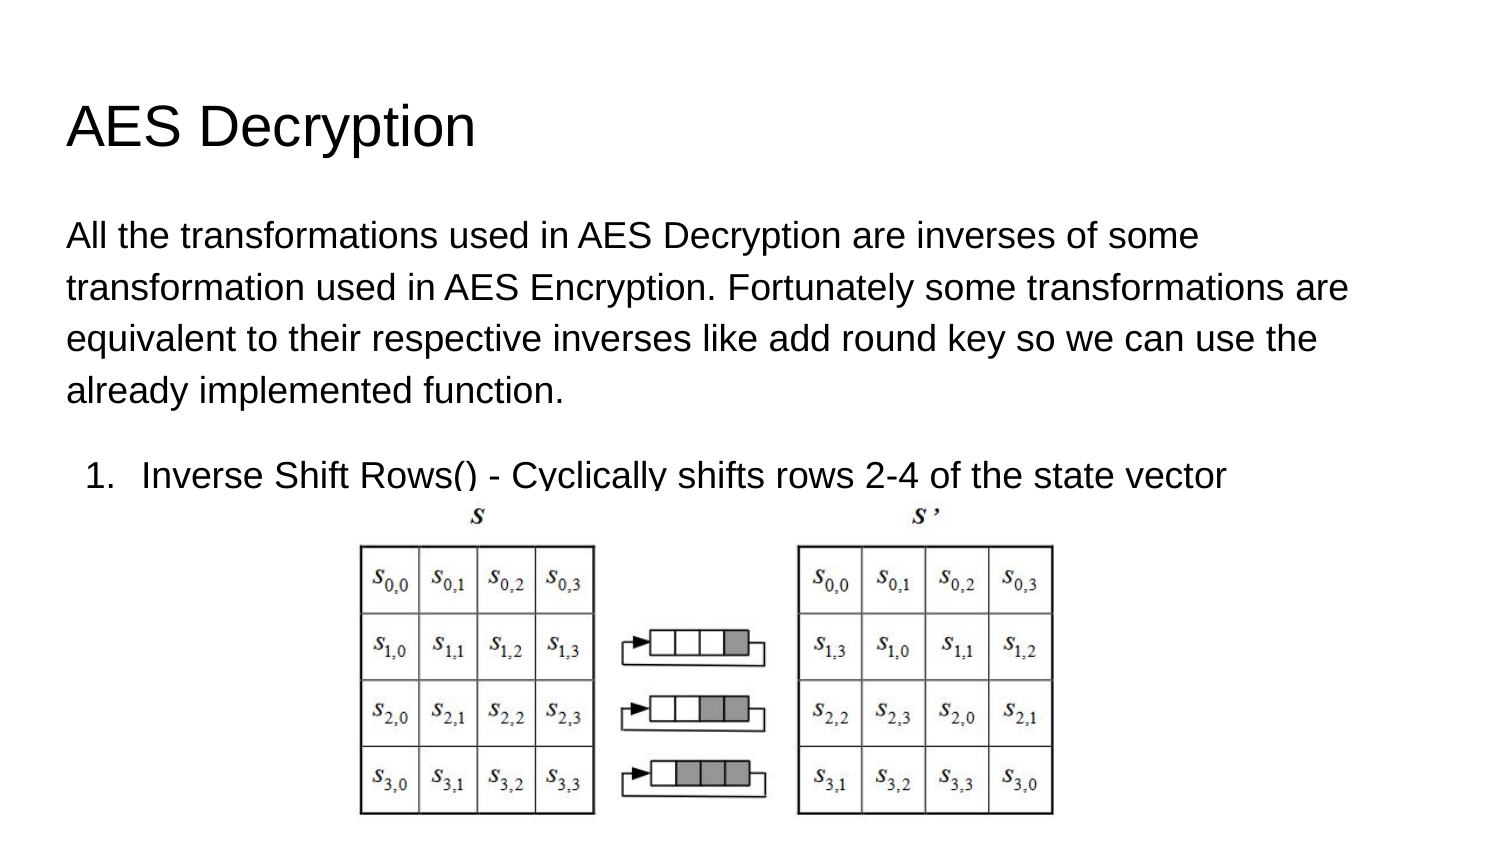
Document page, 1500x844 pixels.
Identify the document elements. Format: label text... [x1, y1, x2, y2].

list All the transformations used in AES Decryption are inverses of some transformation used in AES Encryption. Fortunately some transformations are equivalent to their respective inverses like add round key so we can use the already implemented function. Inverse Shift Rows() - Cyclically shifts rows 2-4 of the state vector [51, 189, 1449, 750]
picture [353, 491, 1063, 831]
title AES Decryption [51, 72, 1449, 167]
